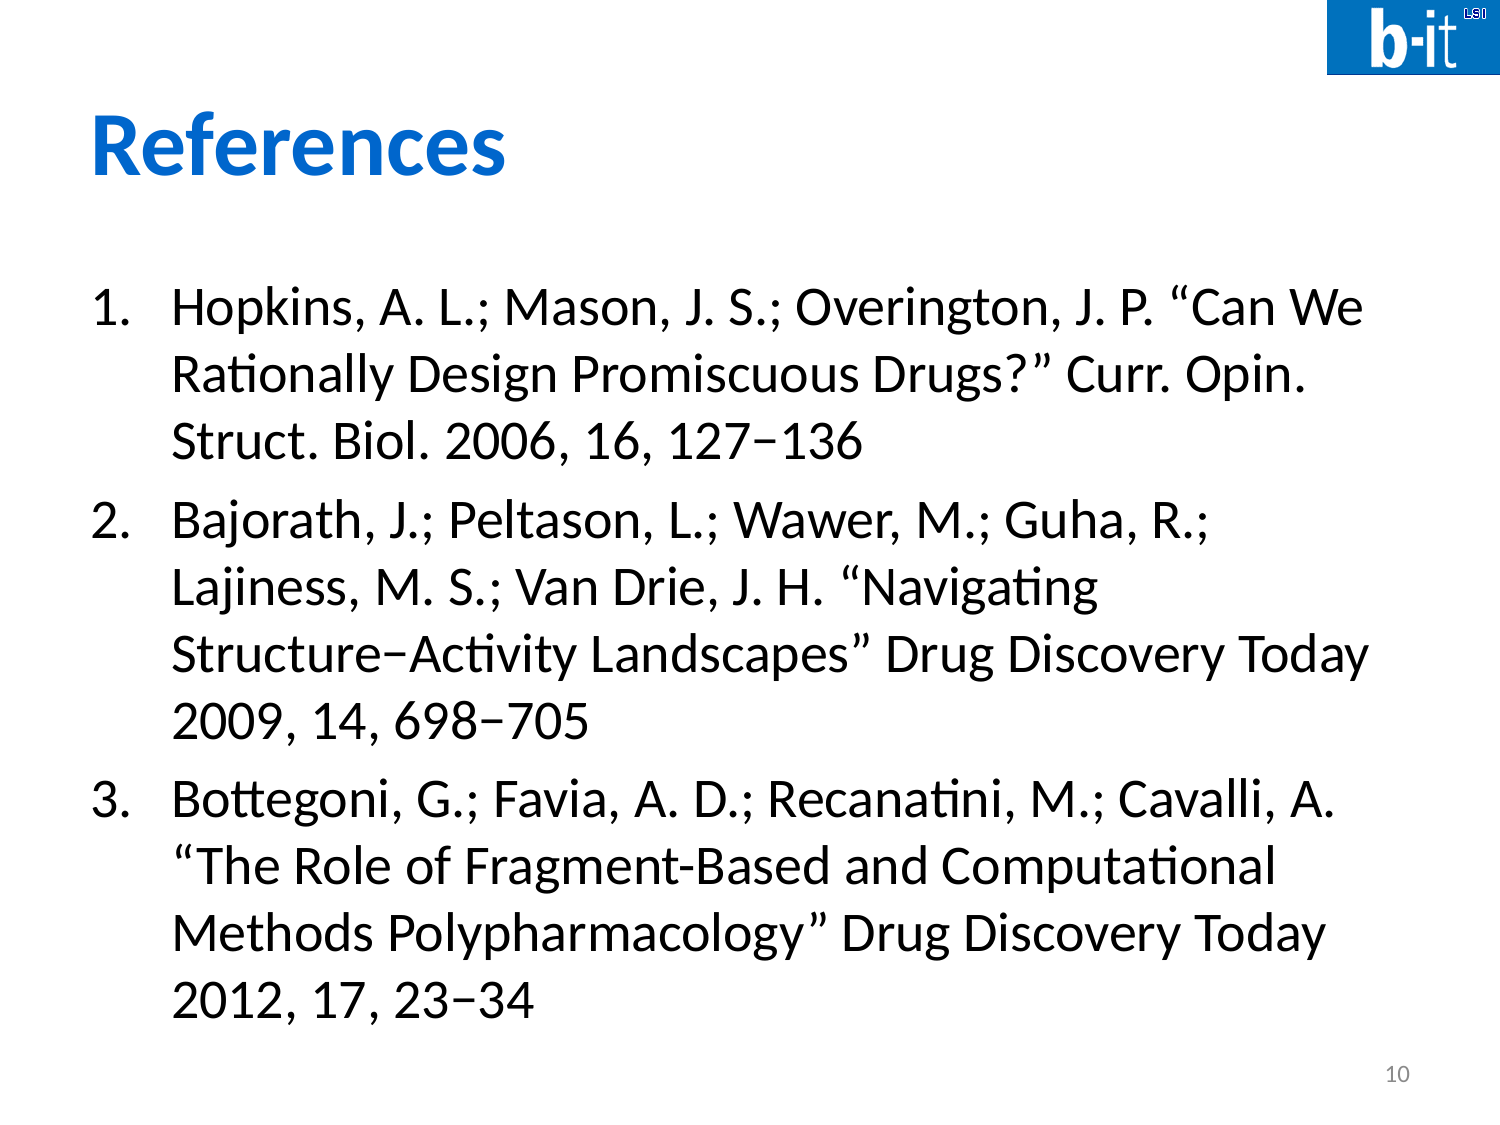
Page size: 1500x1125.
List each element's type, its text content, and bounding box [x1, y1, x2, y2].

slide_number 10 [1074, 1042, 1425, 1103]
list Hopkins, A. L.; Mason, J. S.; Overington, J. P. “Can We Rationally Design Promiscuous Drugs?” Curr. Opin. Struct. Biol. 2006, 16, 127−136 Bajorath, J.; Peltason, L.; Wawer, M.; Guha, R.; Lajiness, M. S.; Van Drie, J. H. “Navigating Structure−Activity Landscapes” Drug Discovery Today 2009, 14, 698−705 Bottegoni, G.; Favia, A. D.; Recanatini, M.; Cavalli, A. “The Role of Fragment-Based and Computational Methods Polypharmacology” Drug Discovery Today 2012, 17, 23−34 [75, 262, 1425, 1043]
picture [1326, 0, 1500, 76]
title References [75, 45, 1425, 233]
